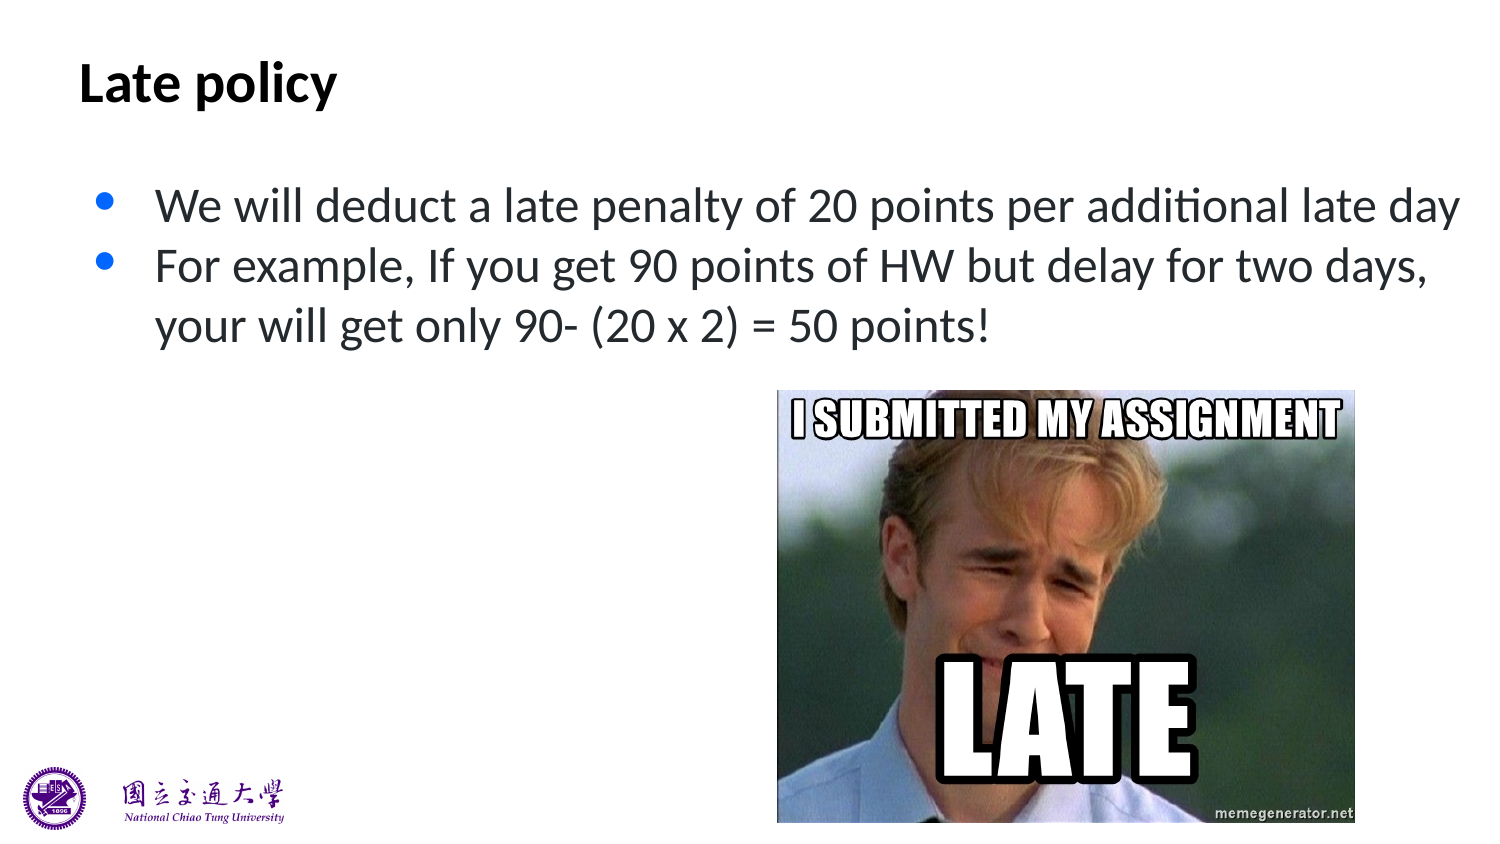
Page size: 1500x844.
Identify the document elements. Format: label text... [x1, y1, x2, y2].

picture [123, 779, 284, 824]
picture [777, 389, 1355, 823]
list We will deduct a late penalty of 20 points per additional late day For example, If you get 90 points of HW but delay for two days, your will get only 90- (20 x 2) = 50 points! [64, 165, 1486, 736]
picture [23, 767, 86, 830]
title Late policy [64, 23, 1436, 136]
